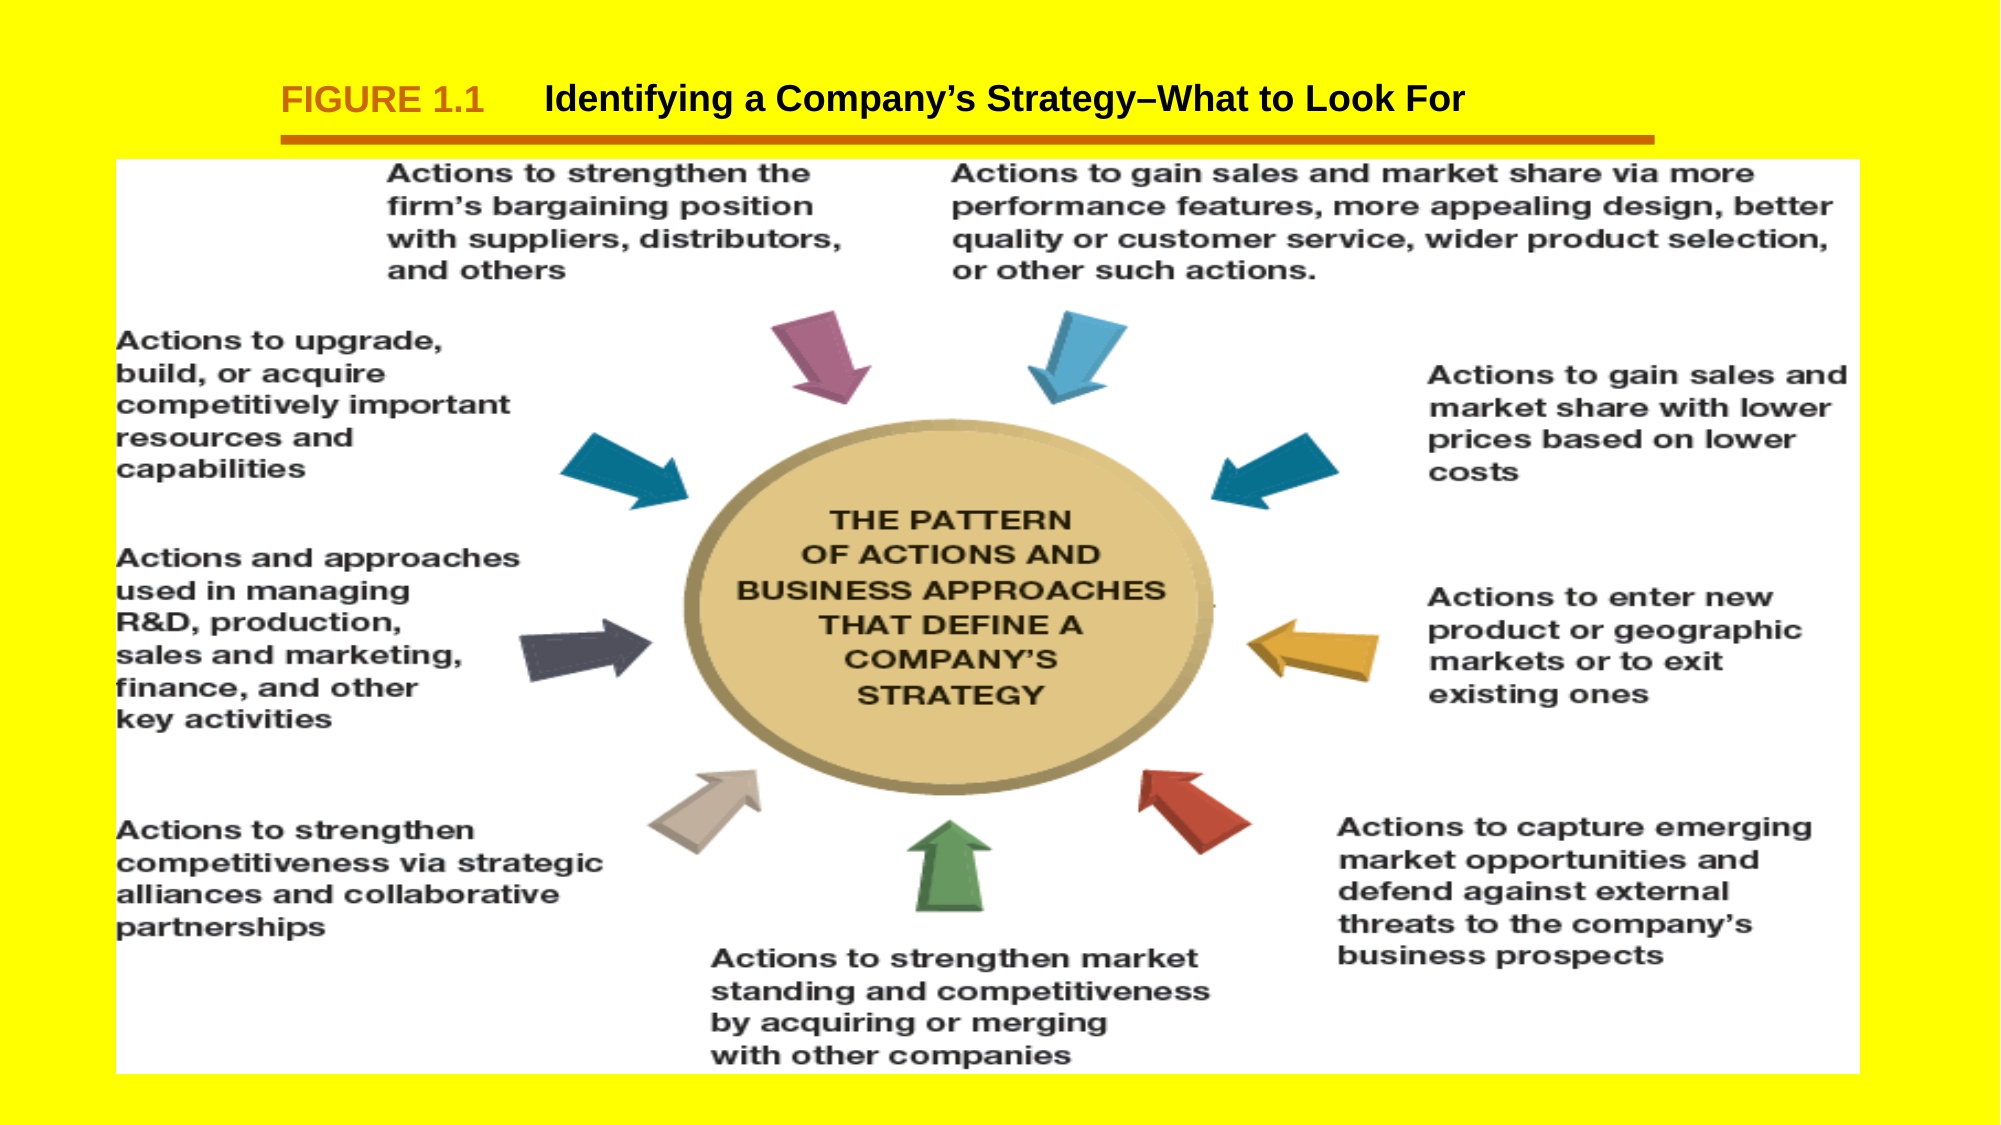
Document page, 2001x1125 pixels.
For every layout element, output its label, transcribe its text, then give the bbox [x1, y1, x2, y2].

text_box FIGURE 1.1 [280, 67, 529, 127]
text_box Identifying a Company’s Strategy–What to Look For [529, 66, 1609, 127]
picture [116, 159, 1860, 1074]
